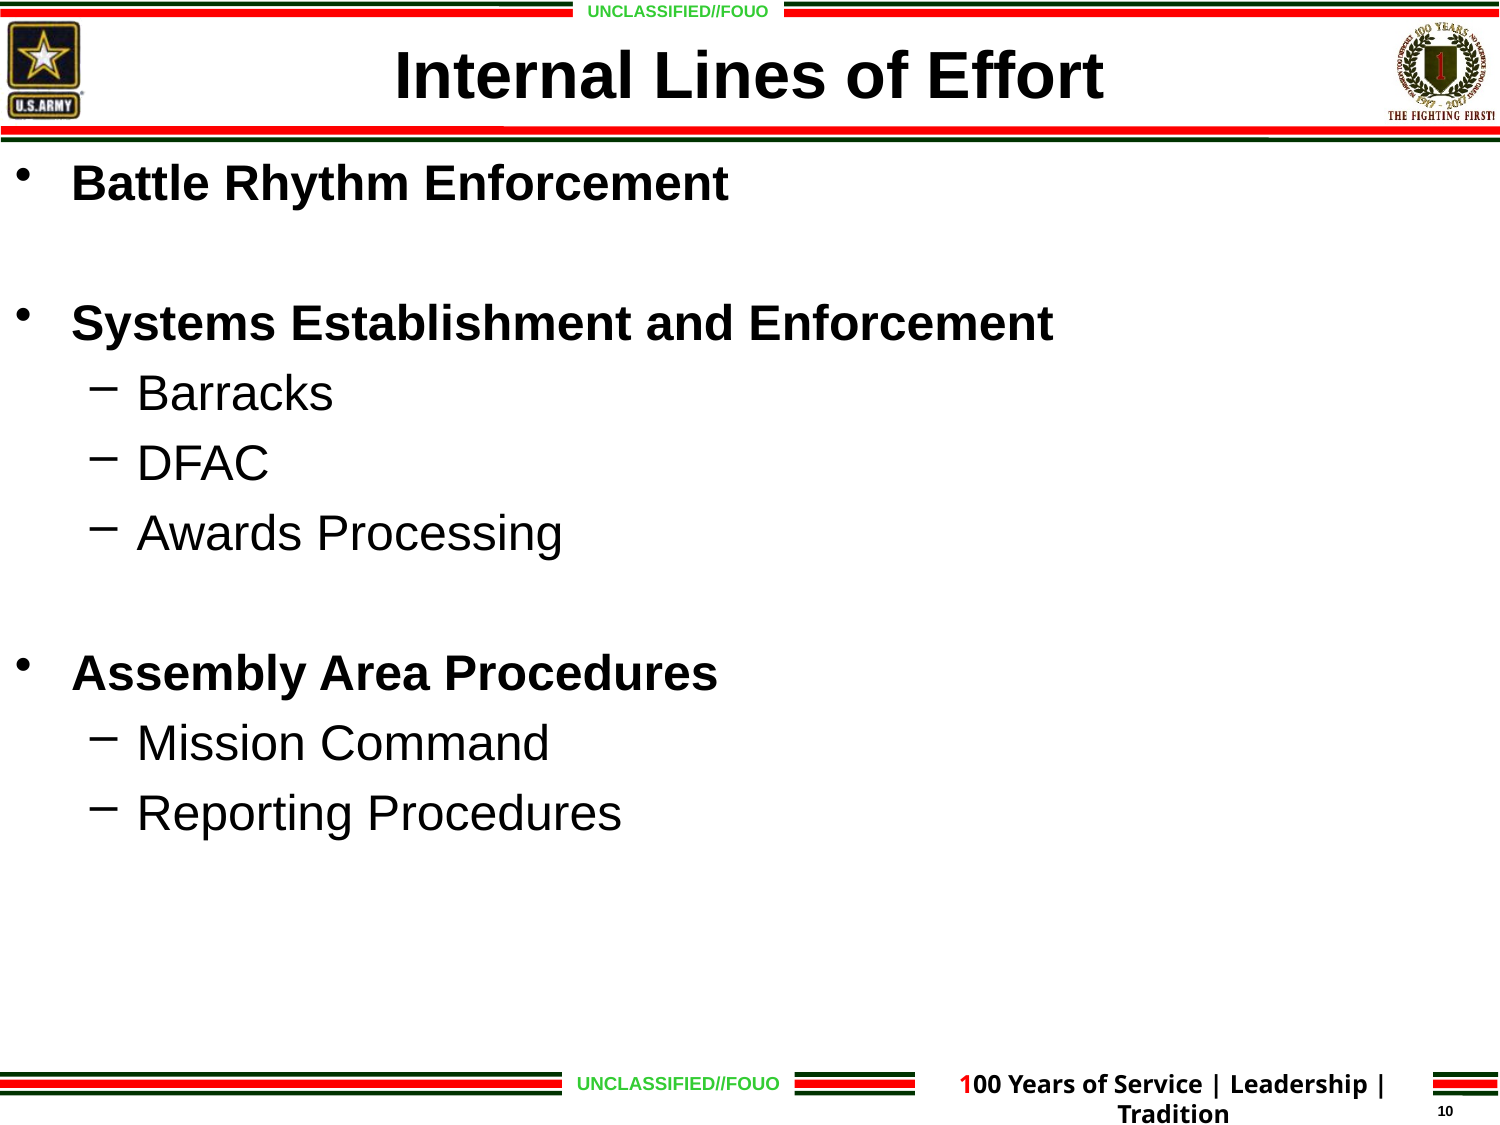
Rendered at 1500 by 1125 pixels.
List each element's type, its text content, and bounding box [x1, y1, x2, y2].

title Internal Lines of Effort [0, 0, 1500, 143]
list Battle Rhythm Enforcement Systems Establishment and Enforcement Barracks DFAC Awards Processing Assembly Area Procedures Mission Command Reporting Procedures [0, 143, 1500, 997]
